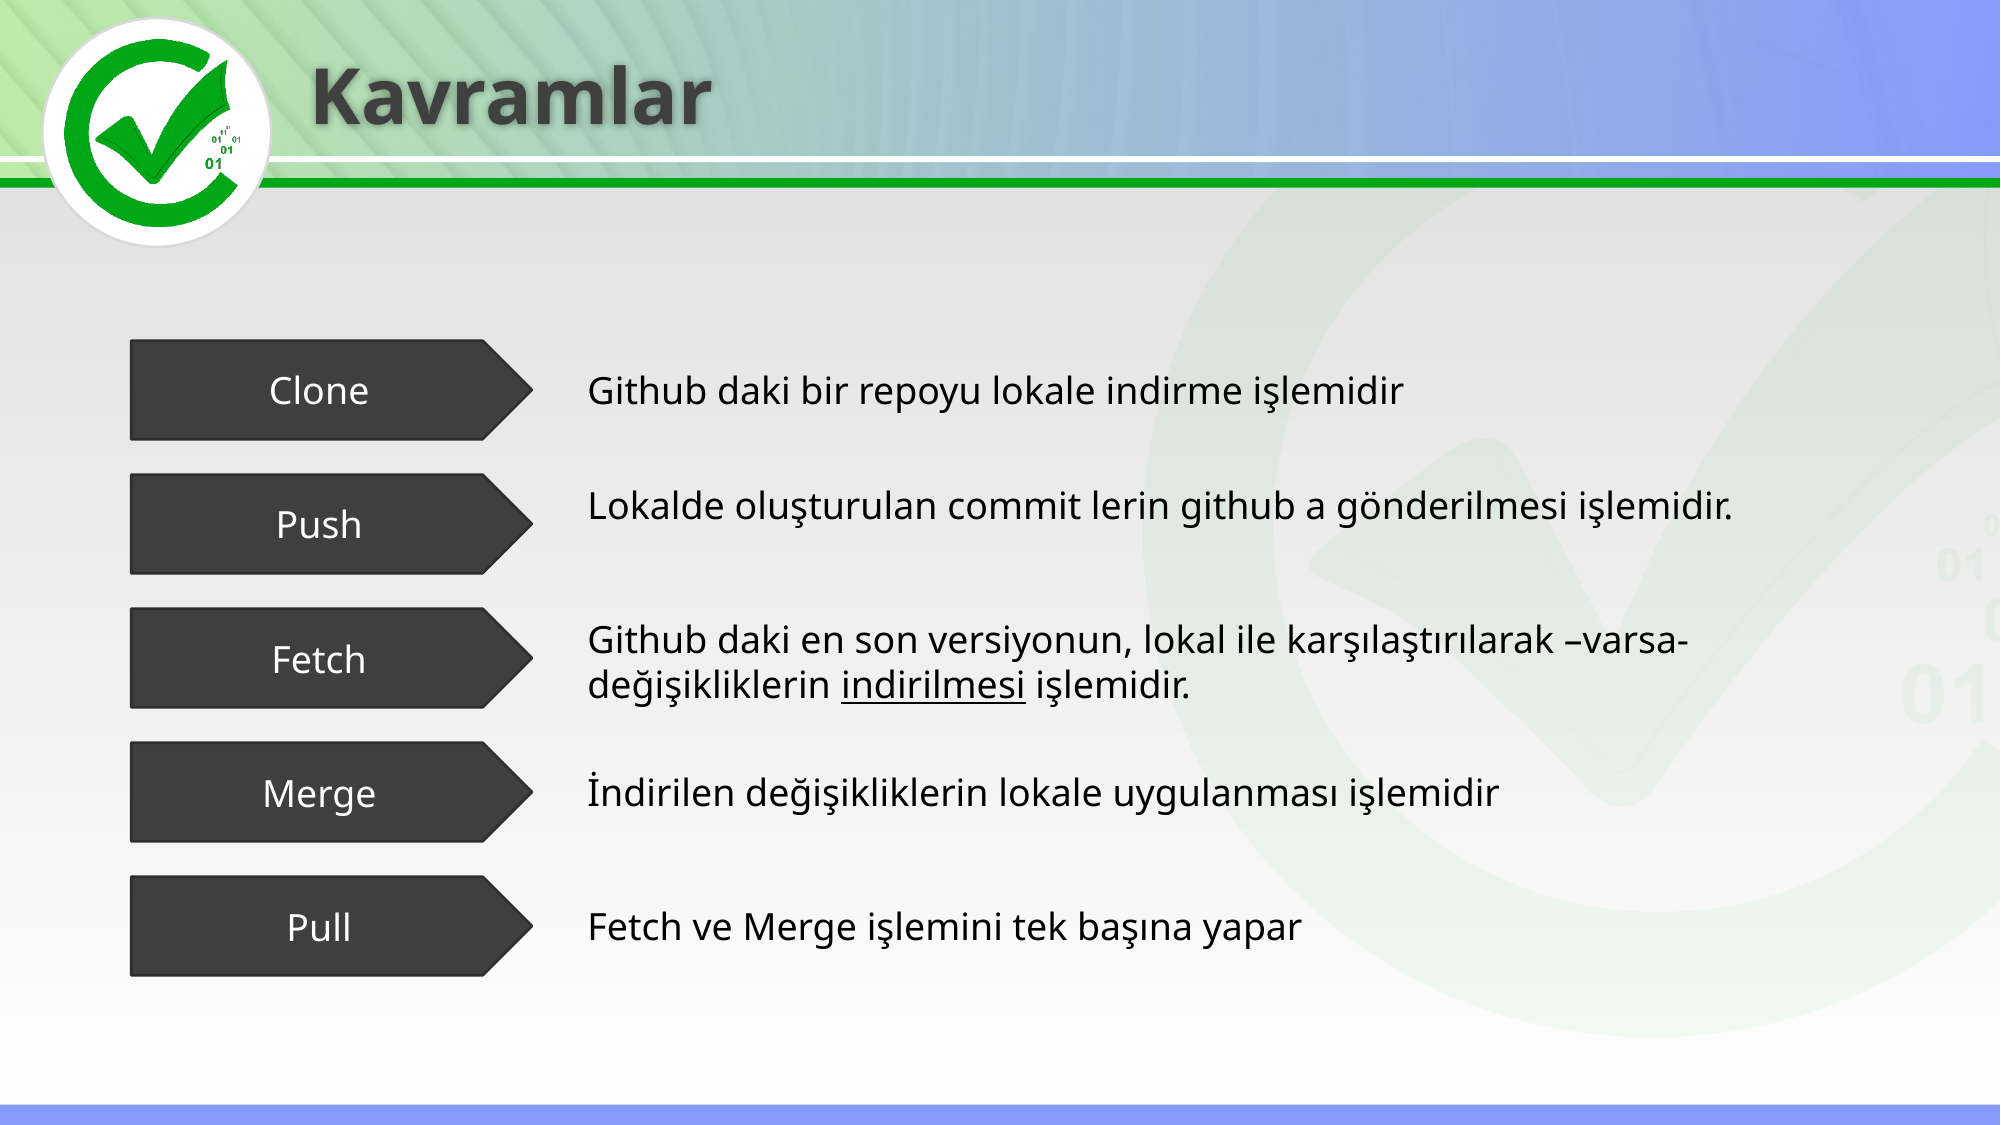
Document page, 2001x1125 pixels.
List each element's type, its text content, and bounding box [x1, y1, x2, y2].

picture [0, 0, 2001, 1037]
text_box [131, 876, 1776, 976]
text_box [131, 474, 1776, 574]
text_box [131, 742, 1776, 842]
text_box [131, 340, 1776, 440]
list Kavramlar [294, 39, 1936, 148]
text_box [131, 608, 1776, 715]
picture [0, 163, 49, 178]
